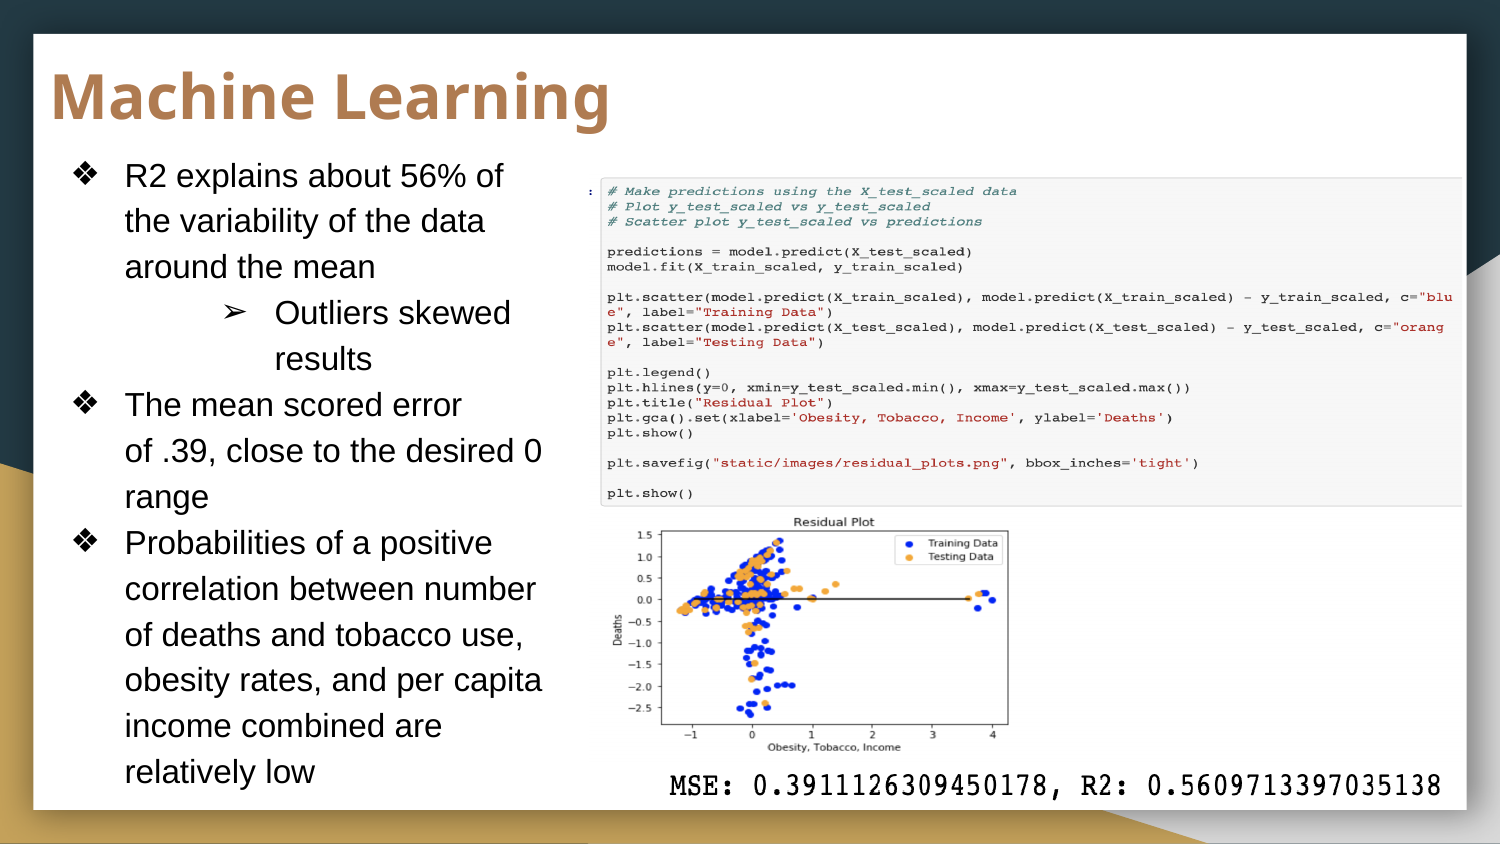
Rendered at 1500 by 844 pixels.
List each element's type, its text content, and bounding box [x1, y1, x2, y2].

picture [589, 170, 1463, 806]
list R2 explains about 56% of the variability of the data around the mean Outliers skewed results The mean scored error of .39, close to the desired 0 range Probabilities of a positive correlation between number of deaths and tobacco use, obesity rates, and per capita income combined are relatively low [34, 132, 574, 816]
title Machine Learning [34, 42, 1266, 145]
